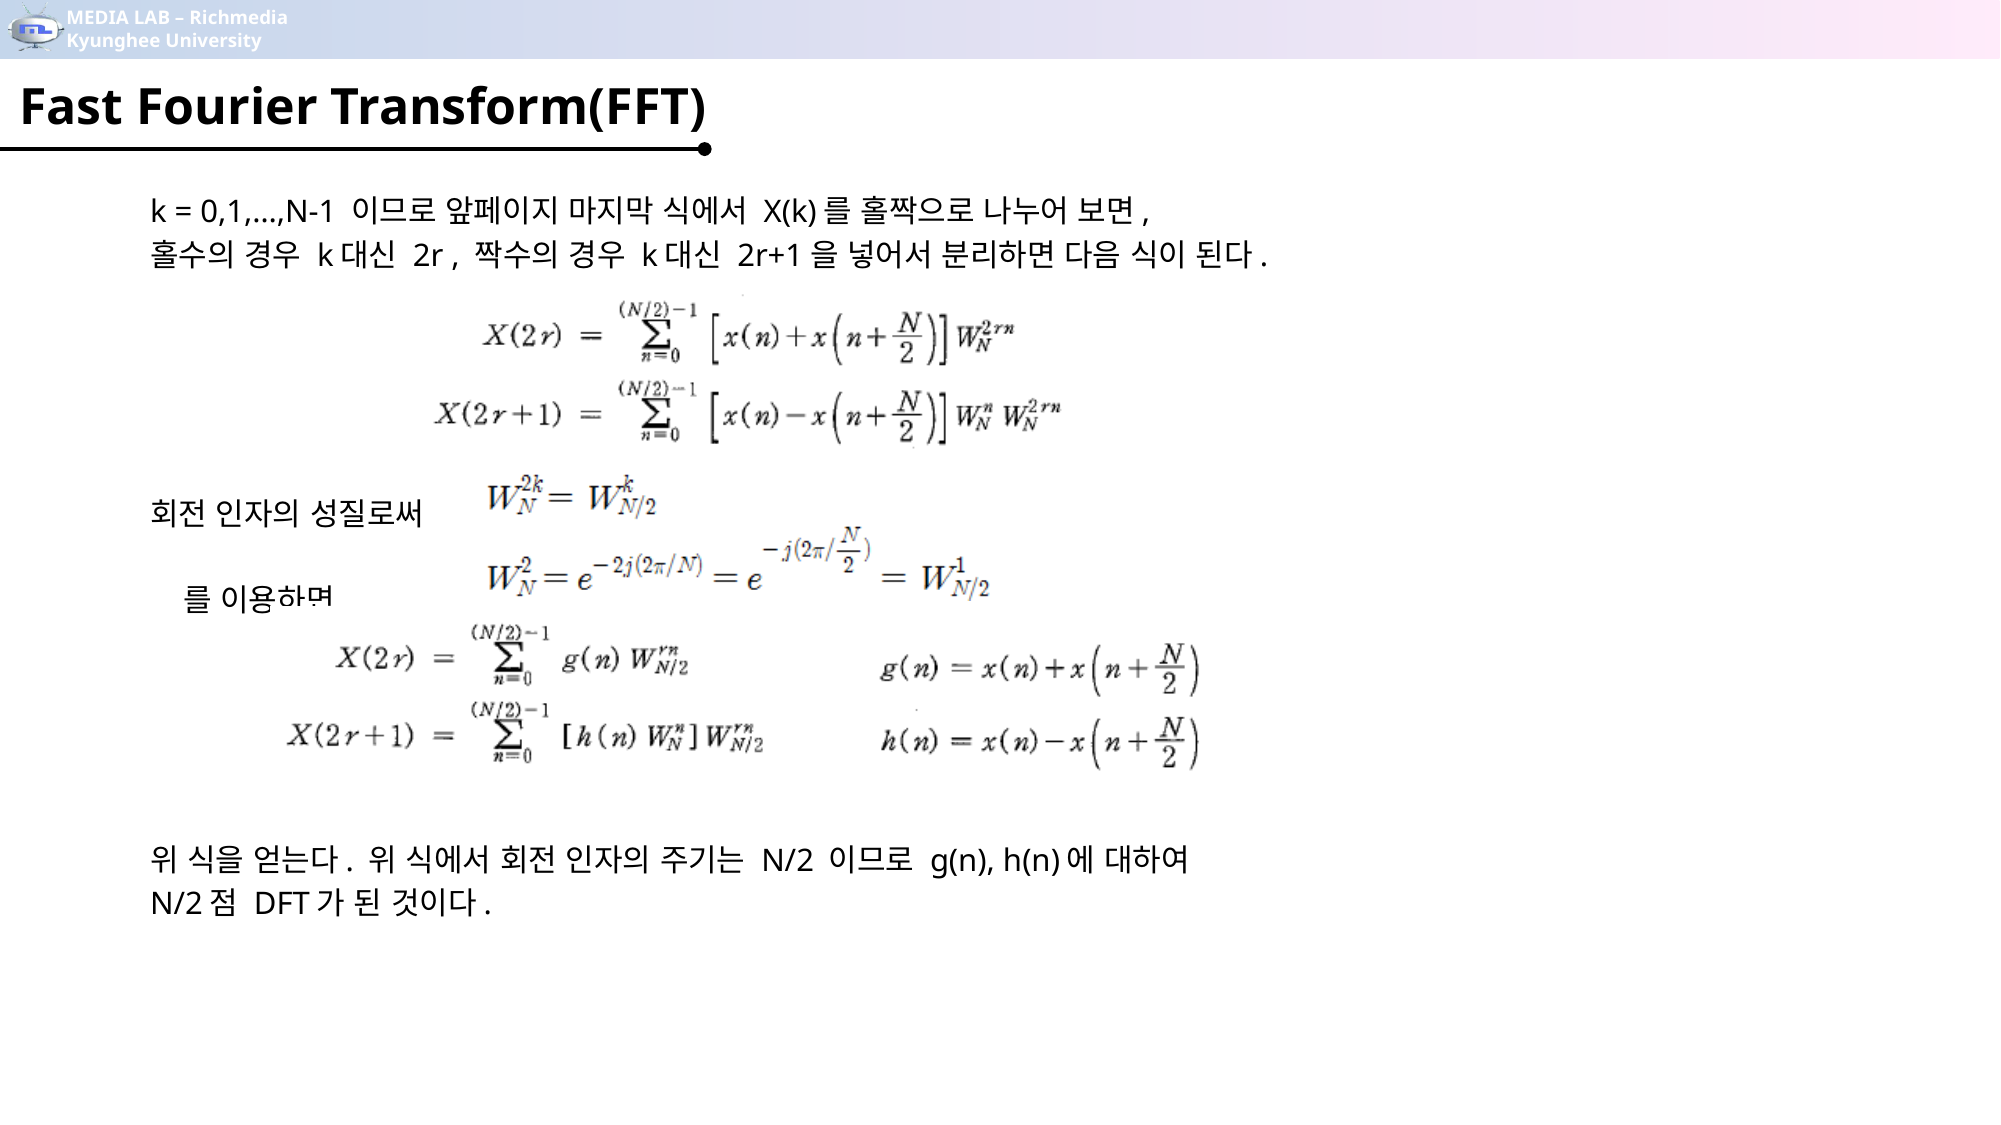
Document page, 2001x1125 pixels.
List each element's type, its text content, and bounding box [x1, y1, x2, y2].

list k = 0,1,…,N-1 이므로 앞페이지 마지막 식에서 X(k)를 홀짝으로 나누어 보면, 홀수의 경우 k대신 2r , 짝수의 경우 k대신 2r+1을 넣어서 분리하면 다음 식이 된다. 회전 인자의 성질로써 를 이용하면 위 식을 얻는다. 위 식에서 회전 인자의 주기는 N/2 이므로 g(n), h(n)에 대하여 N/2점 DFT가 된 것이다. [78, 184, 1427, 1064]
picture [412, 290, 1093, 466]
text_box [269, 606, 1236, 788]
picture [479, 472, 996, 601]
picture [0, 0, 68, 51]
text_box Fast Fourier Transform(FFT) [4, 66, 1874, 142]
